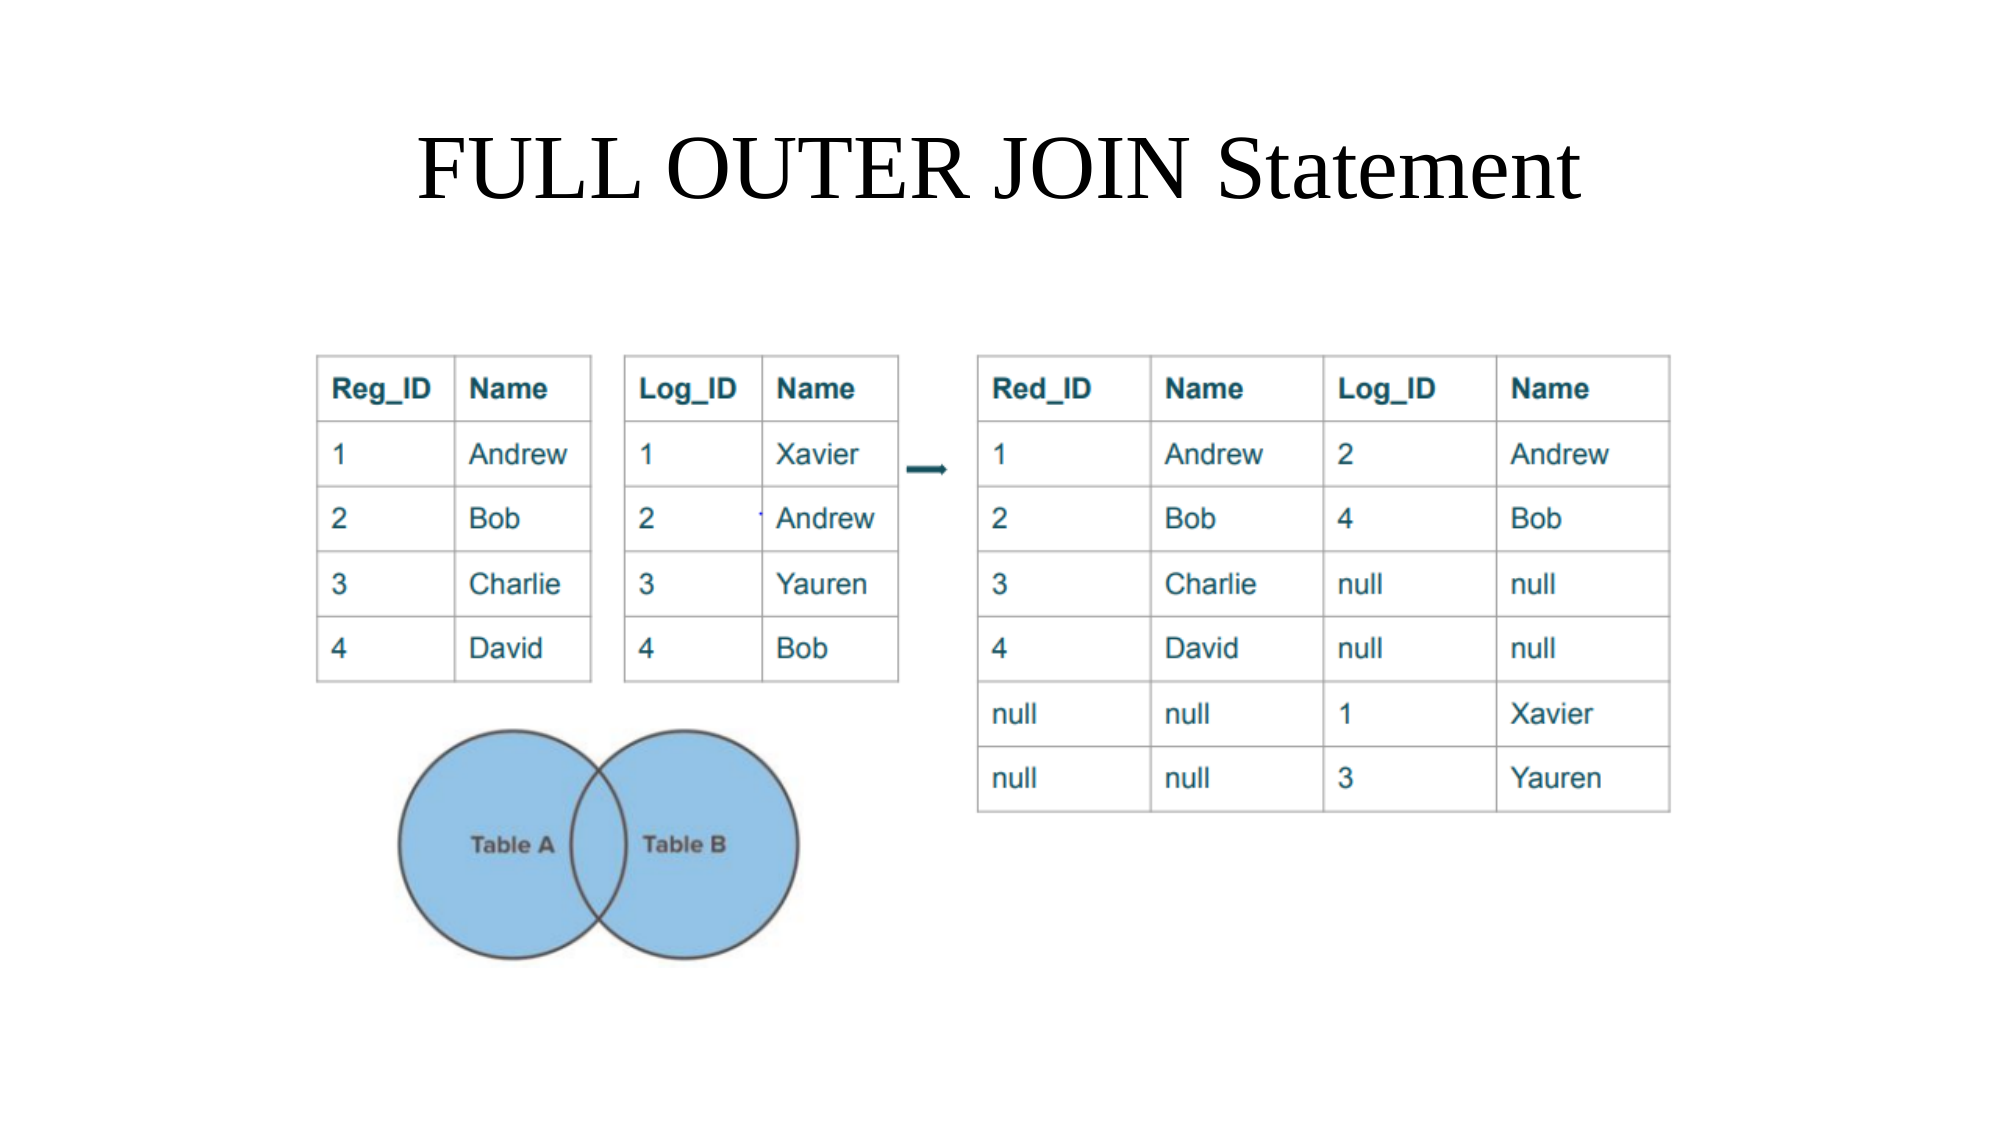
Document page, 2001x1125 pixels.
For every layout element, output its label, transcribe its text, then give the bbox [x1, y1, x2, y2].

title FULL OUTER JOIN Statement [137, 59, 1863, 278]
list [306, 344, 1693, 969]
